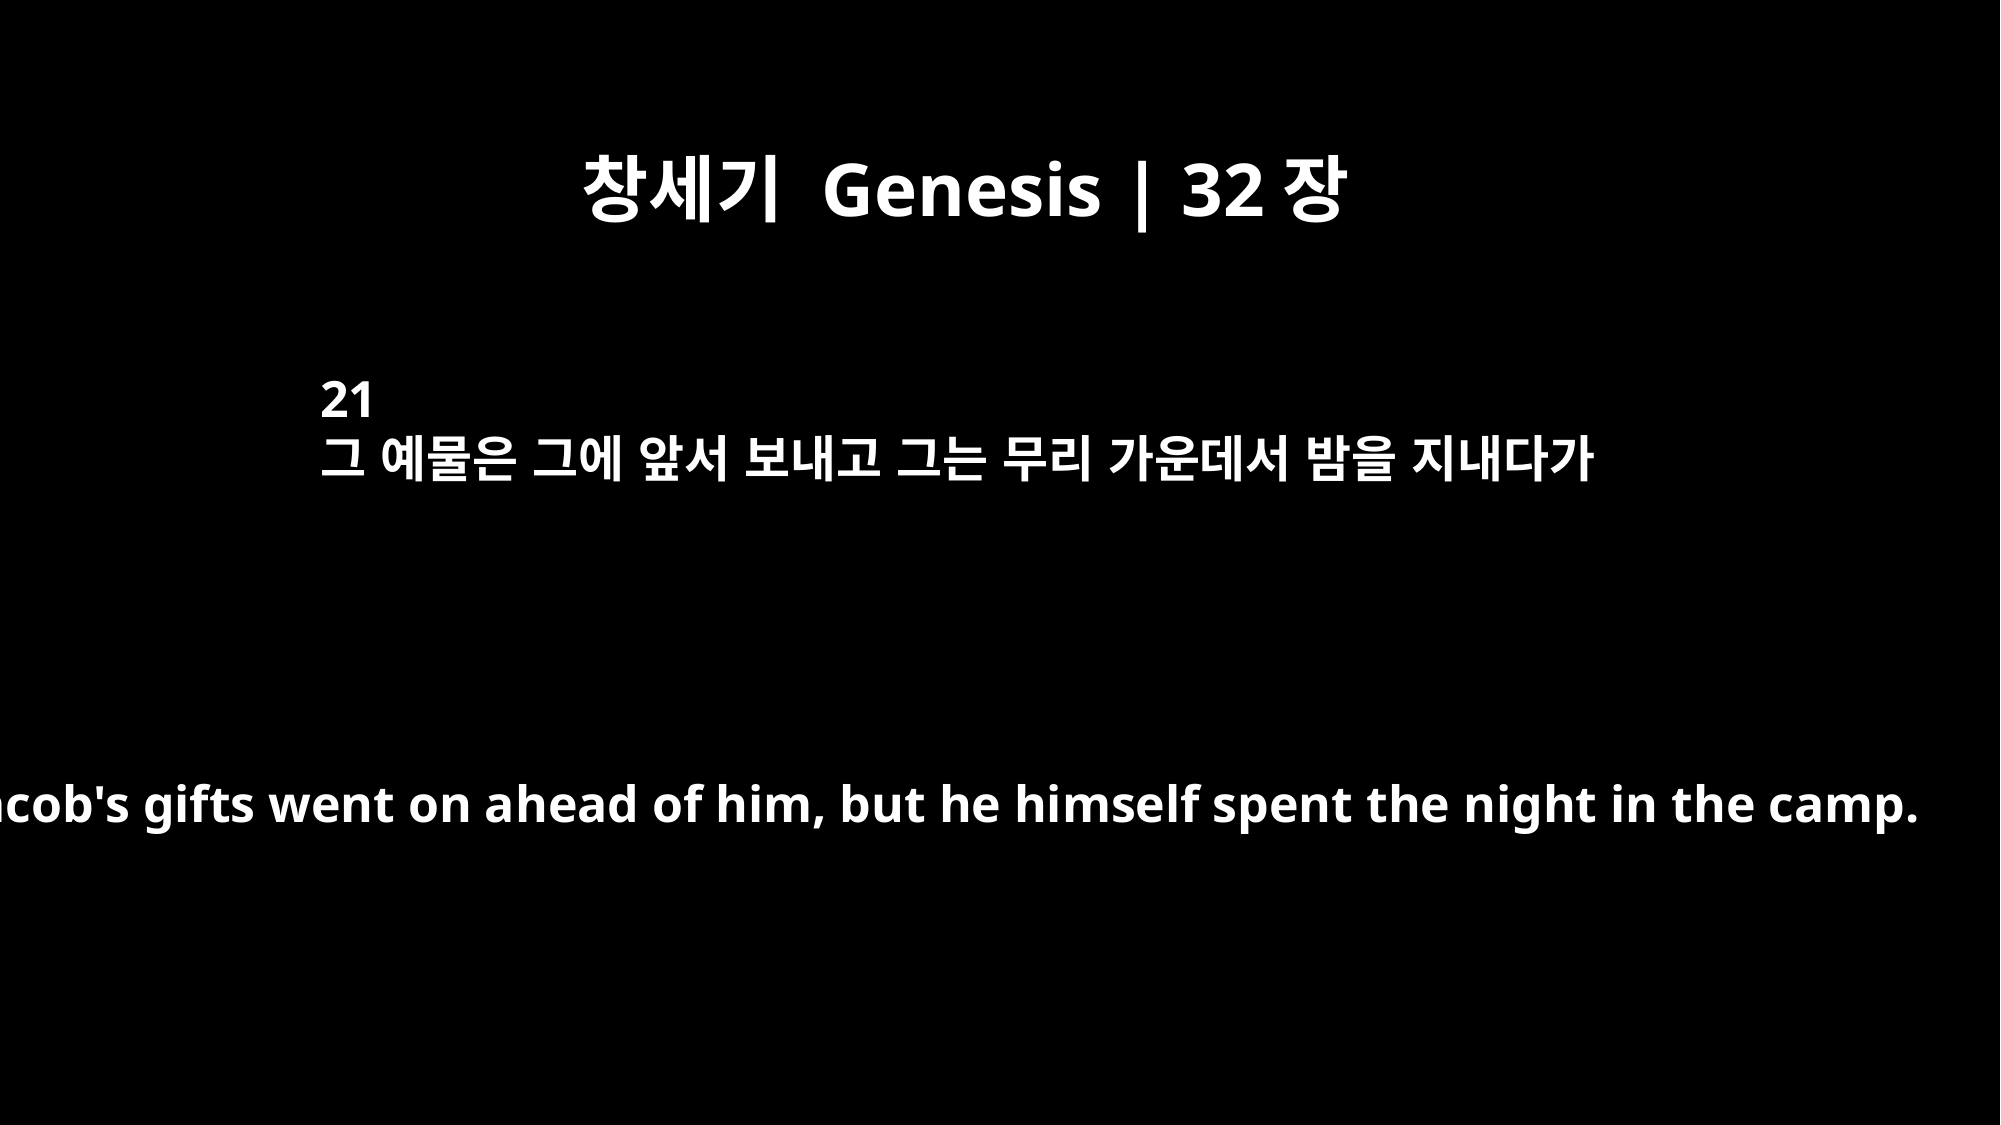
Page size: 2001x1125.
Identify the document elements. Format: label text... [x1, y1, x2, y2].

text_box 창세기 Genesis | 32장 [566, 136, 1365, 239]
text_box So Jacob's gifts went on ahead of him, but he himself spent the night in the camp. [0, 764, 1936, 840]
text_box 21 그 예물은 그에 앞서 보내고 그는 무리 가운데서 밤을 지내다가 [305, 359, 1612, 495]
